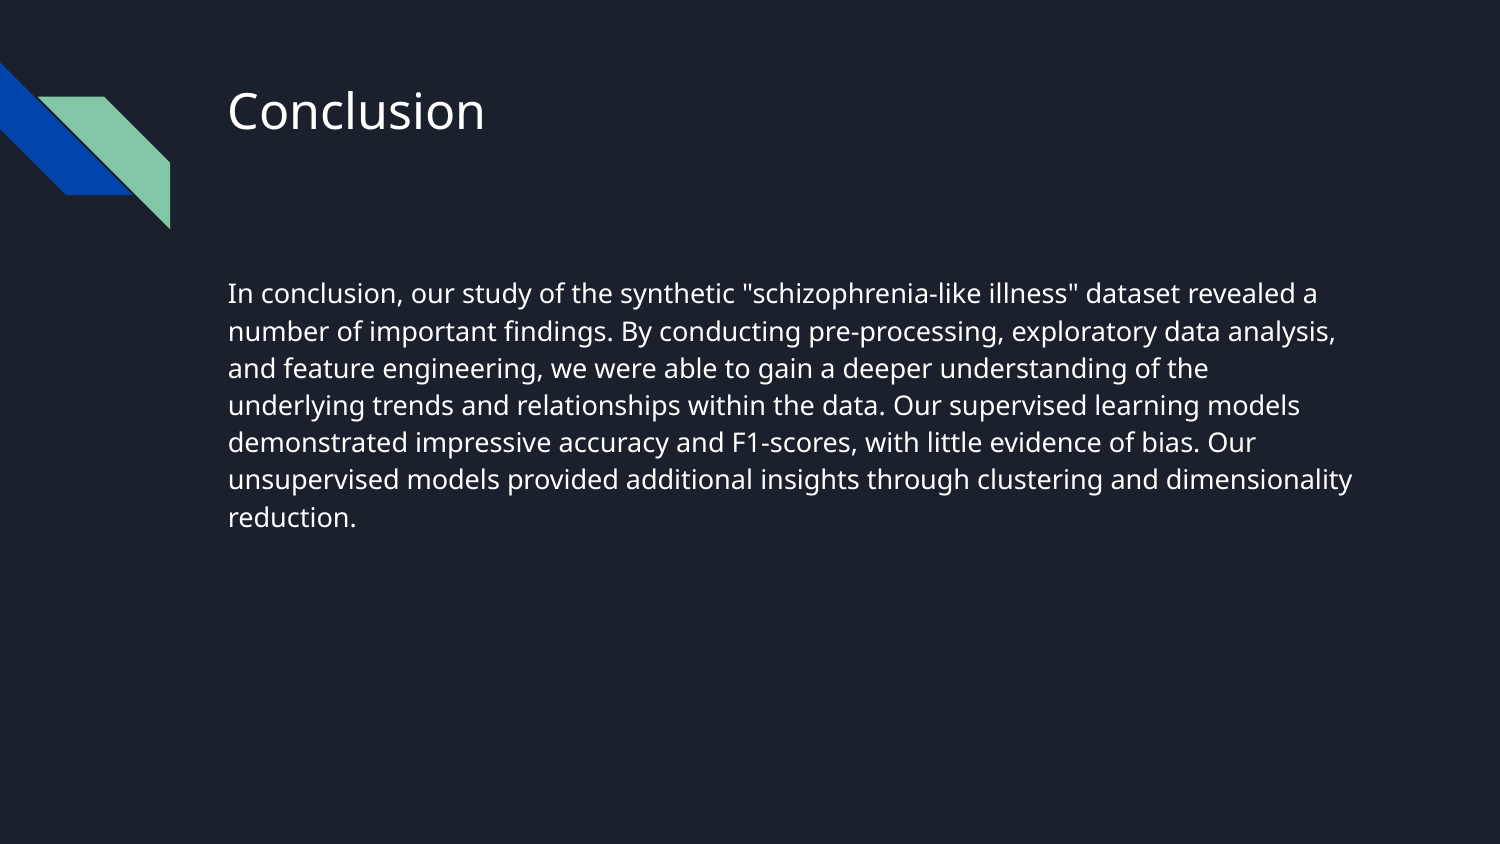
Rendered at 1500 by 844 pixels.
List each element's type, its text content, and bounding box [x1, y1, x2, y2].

title Conclusion [212, 64, 1368, 215]
list In conclusion, our study of the synthetic "schizophrenia-like illness" dataset revealed a number of important findings. By conducting pre-processing, exploratory data analysis, and feature engineering, we were able to gain a deeper understanding of the underlying trends and relationships within the data. Our supervised learning models demonstrated impressive accuracy and F1-scores, with little evidence of bias. Our unsupervised models provided additional insights through clustering and dimensionality reduction. [212, 257, 1368, 735]
